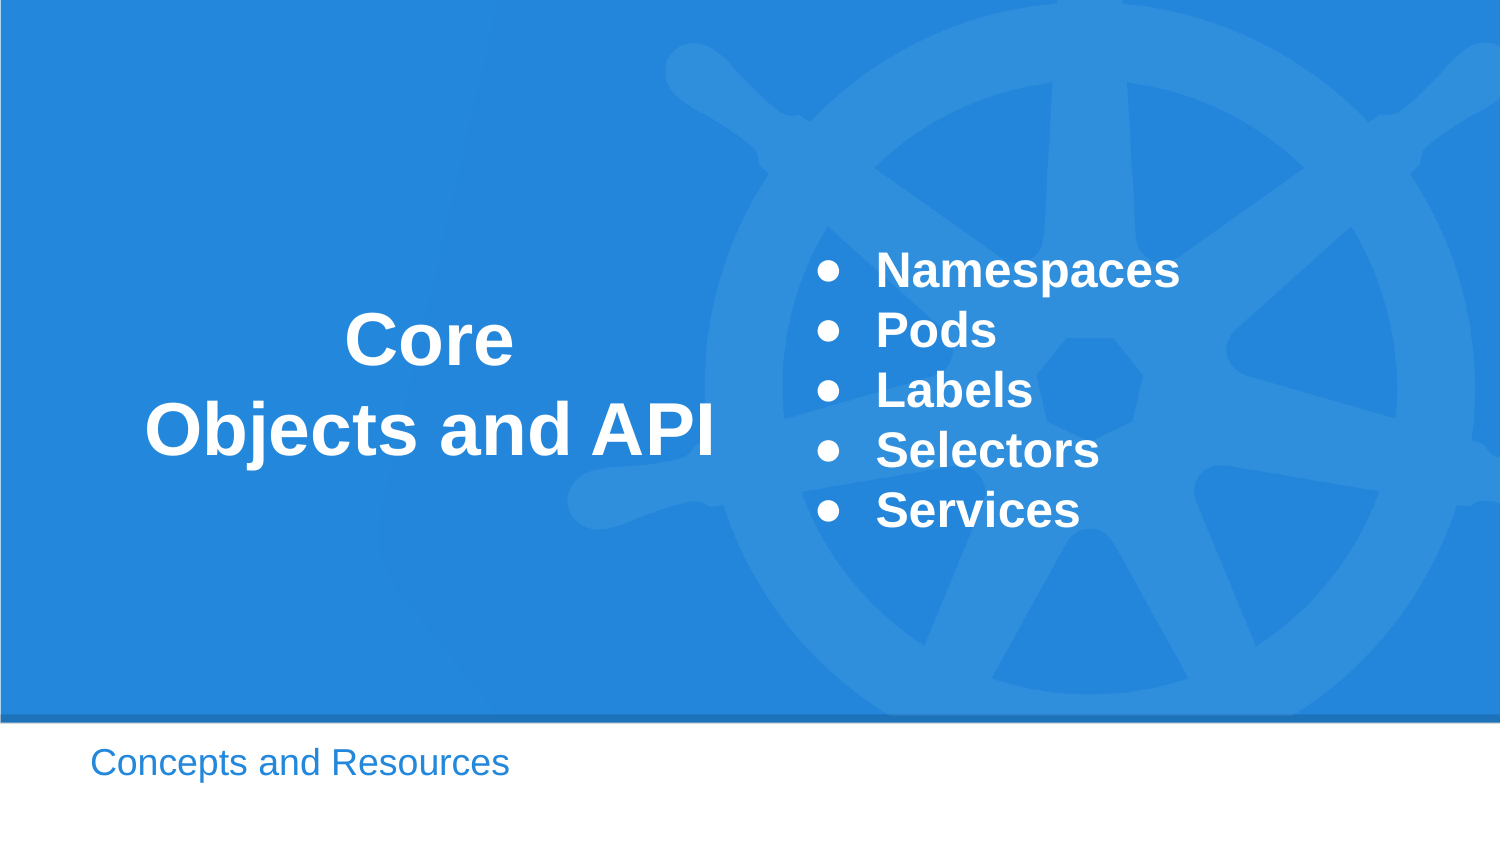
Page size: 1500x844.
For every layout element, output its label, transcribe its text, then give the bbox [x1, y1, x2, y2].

list Concepts and Resources [75, 722, 1425, 808]
title Core Objects and API [75, 254, 785, 508]
title Namespaces Pods Labels Selectors Services [785, 146, 1293, 630]
